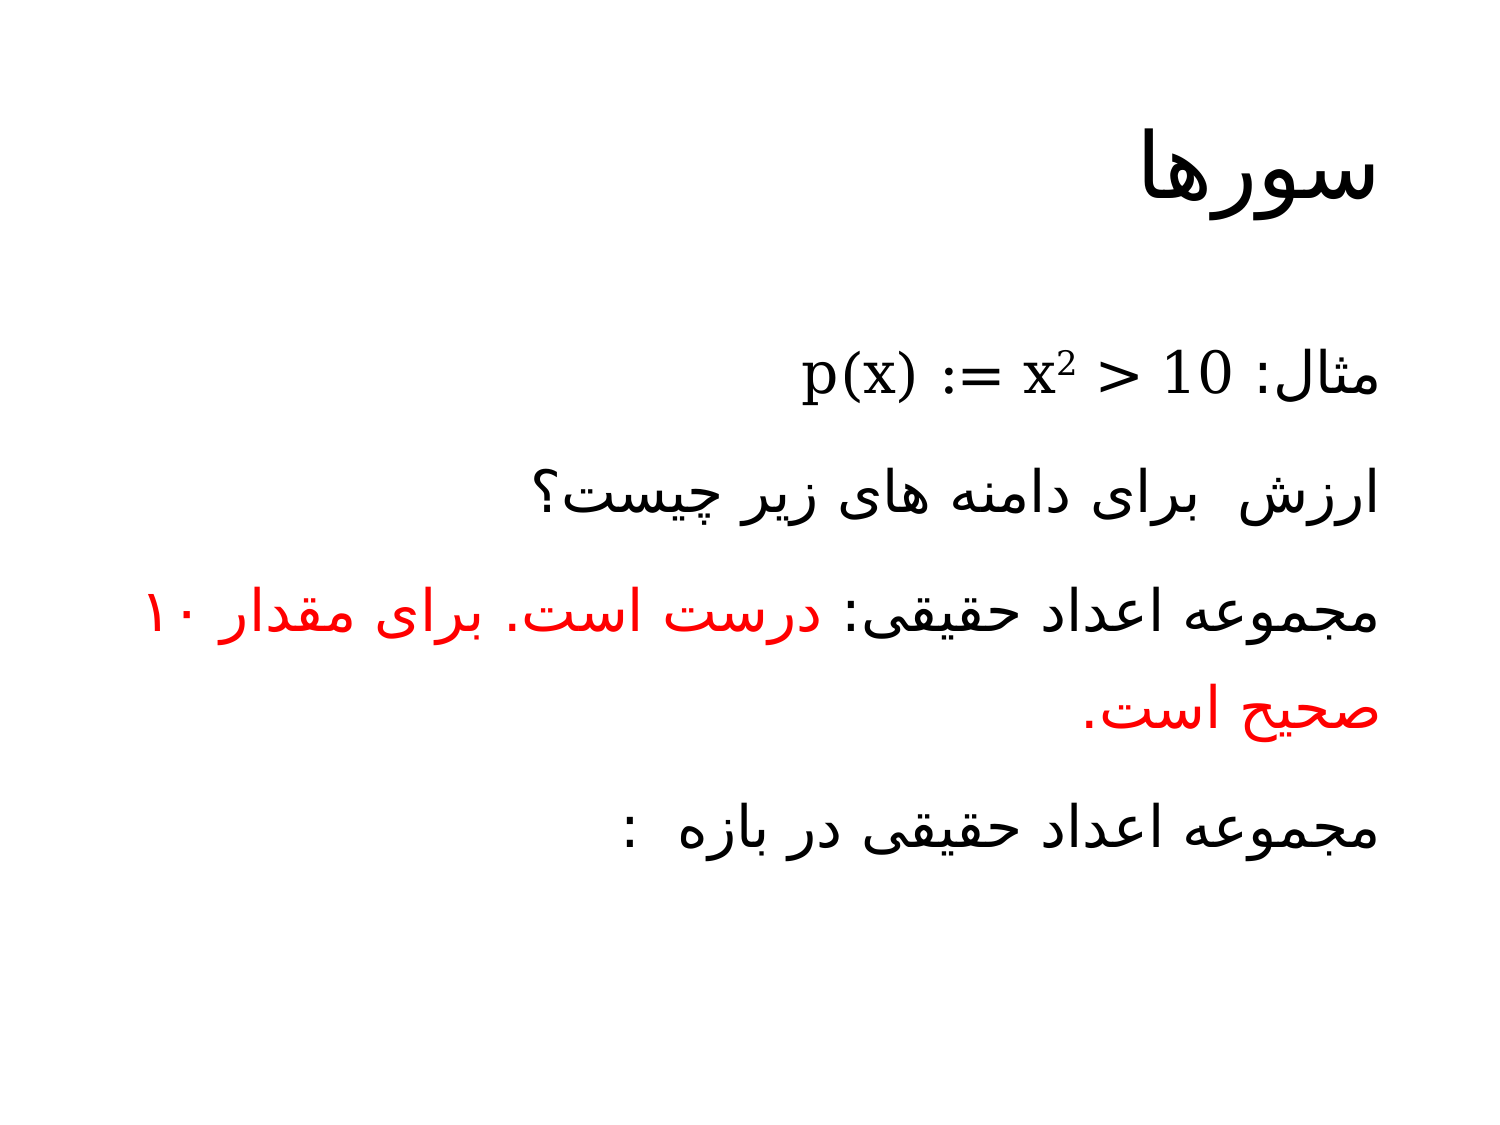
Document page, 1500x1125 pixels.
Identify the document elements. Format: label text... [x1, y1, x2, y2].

title سورها [103, 59, 1397, 278]
